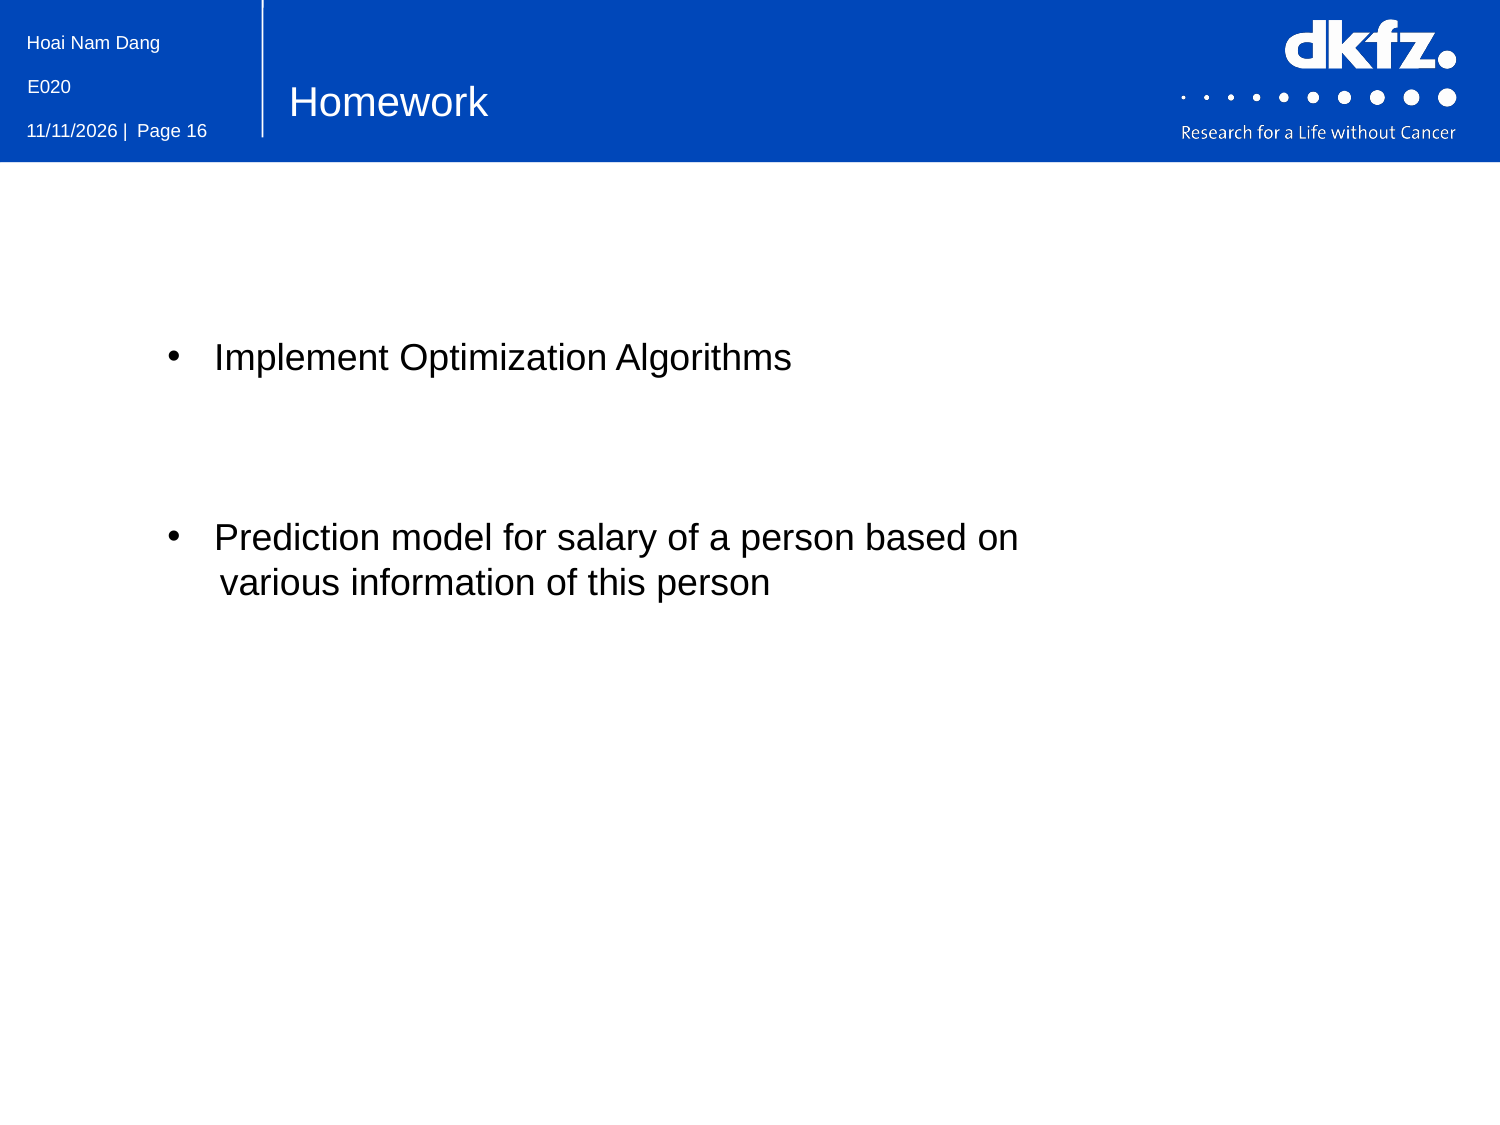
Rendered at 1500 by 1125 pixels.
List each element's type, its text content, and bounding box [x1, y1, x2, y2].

text_box Homework [274, 67, 1128, 142]
text_box Implement Optimization Algorithms Prediction model for salary of a person based on various information of this person [152, 290, 1045, 956]
picture [1181, 19, 1470, 170]
